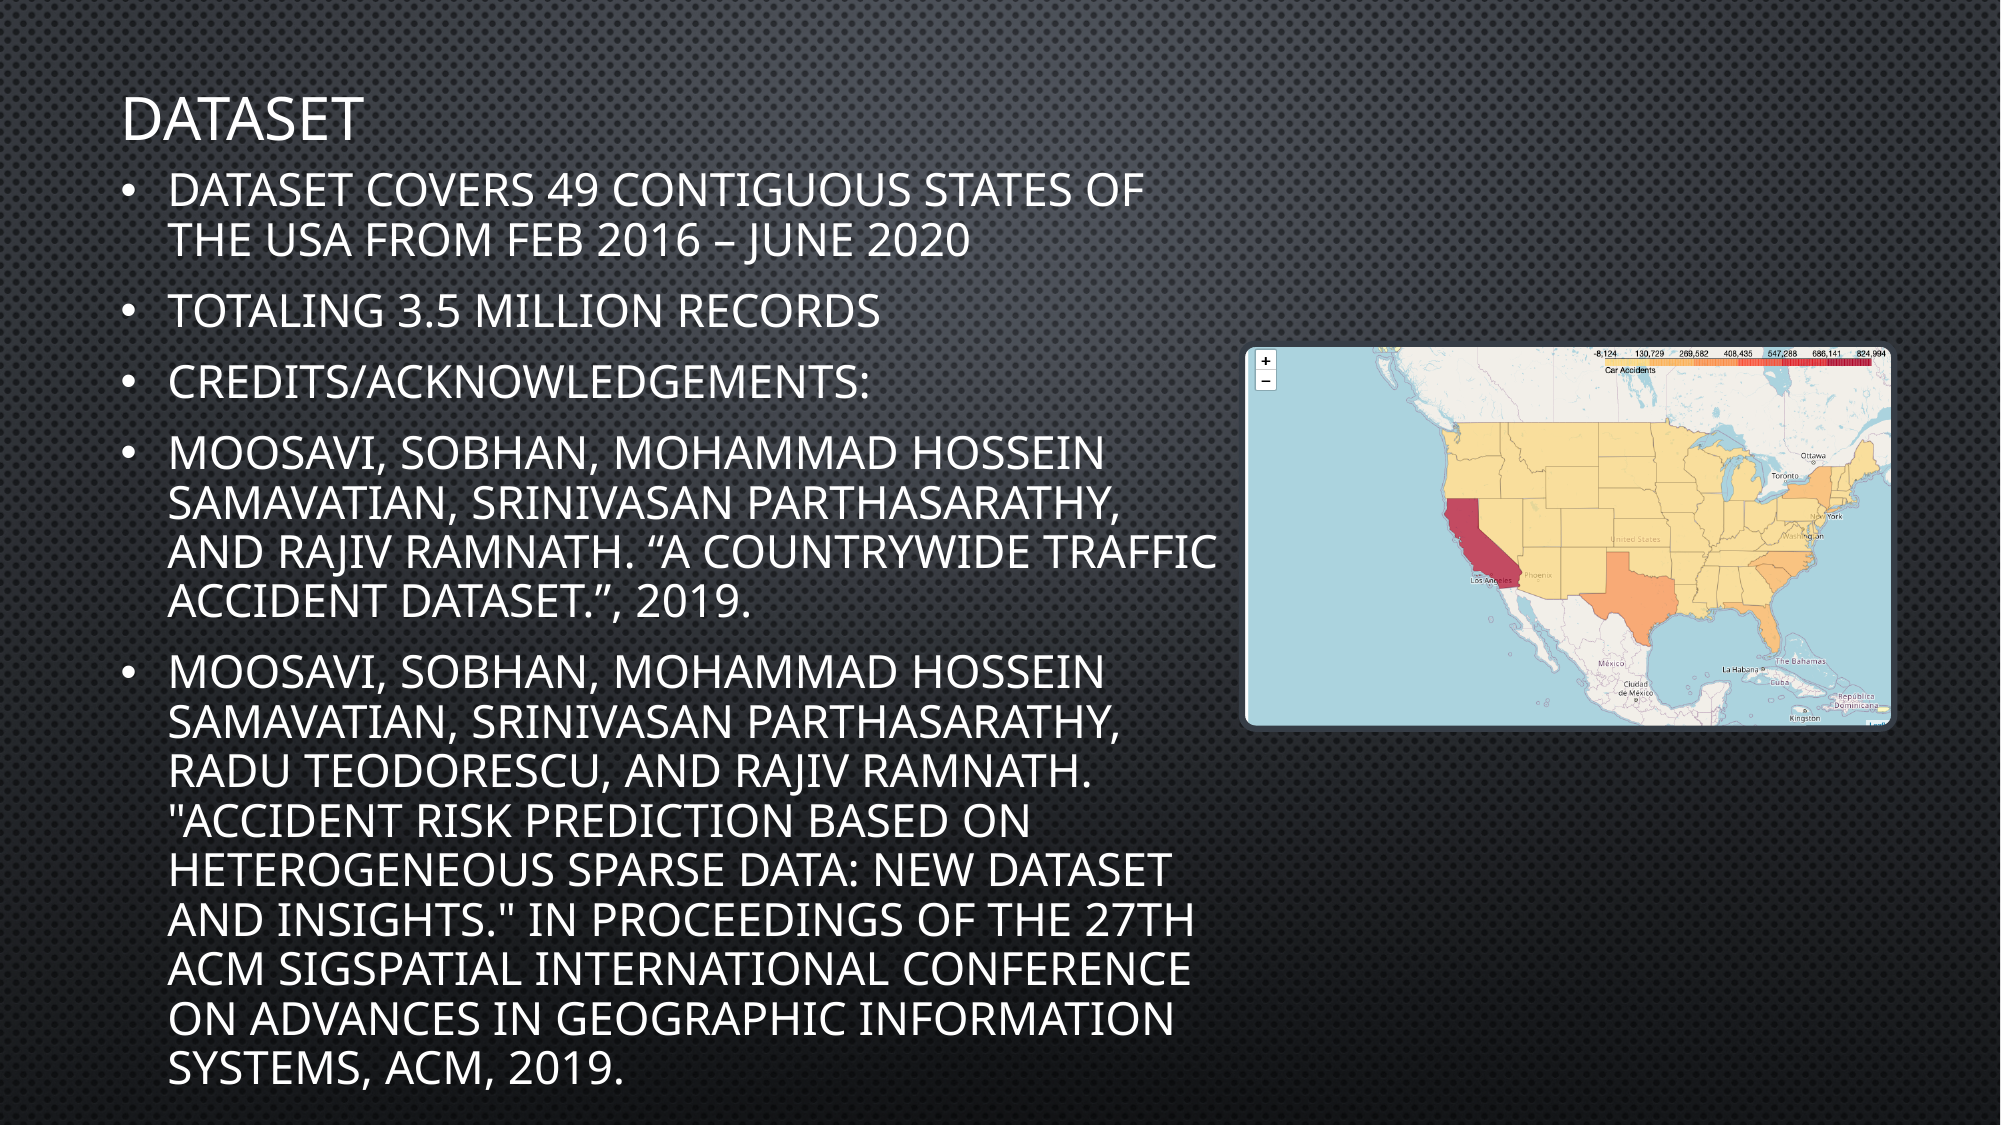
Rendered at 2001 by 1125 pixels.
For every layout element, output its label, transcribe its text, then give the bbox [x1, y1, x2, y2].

list Dataset covers 49 contiguous states of the USA from Feb 2016 – June 2020 Totaling 3.5 million records Credits/Acknowledgements: Moosavi, Sobhan, Mohammad Hossein Samavatian, Srinivasan Parthasarathy, and Rajiv Ramnath. “A Countrywide Traffic Accident Dataset.”, 2019. Moosavi, Sobhan, Mohammad Hossein Samavatian, Srinivasan Parthasarathy, Radu Teodorescu, and Rajiv Ramnath. "Accident Risk Prediction based on Heterogeneous Sparse Data: New Dataset and Insights." In proceedings of the 27th ACM SIGSPATIAL International Conference on Advances in Geographic Information Systems, ACM, 2019. [105, 159, 1242, 1081]
title dataset [105, 72, 1093, 159]
picture [1241, 343, 1895, 729]
